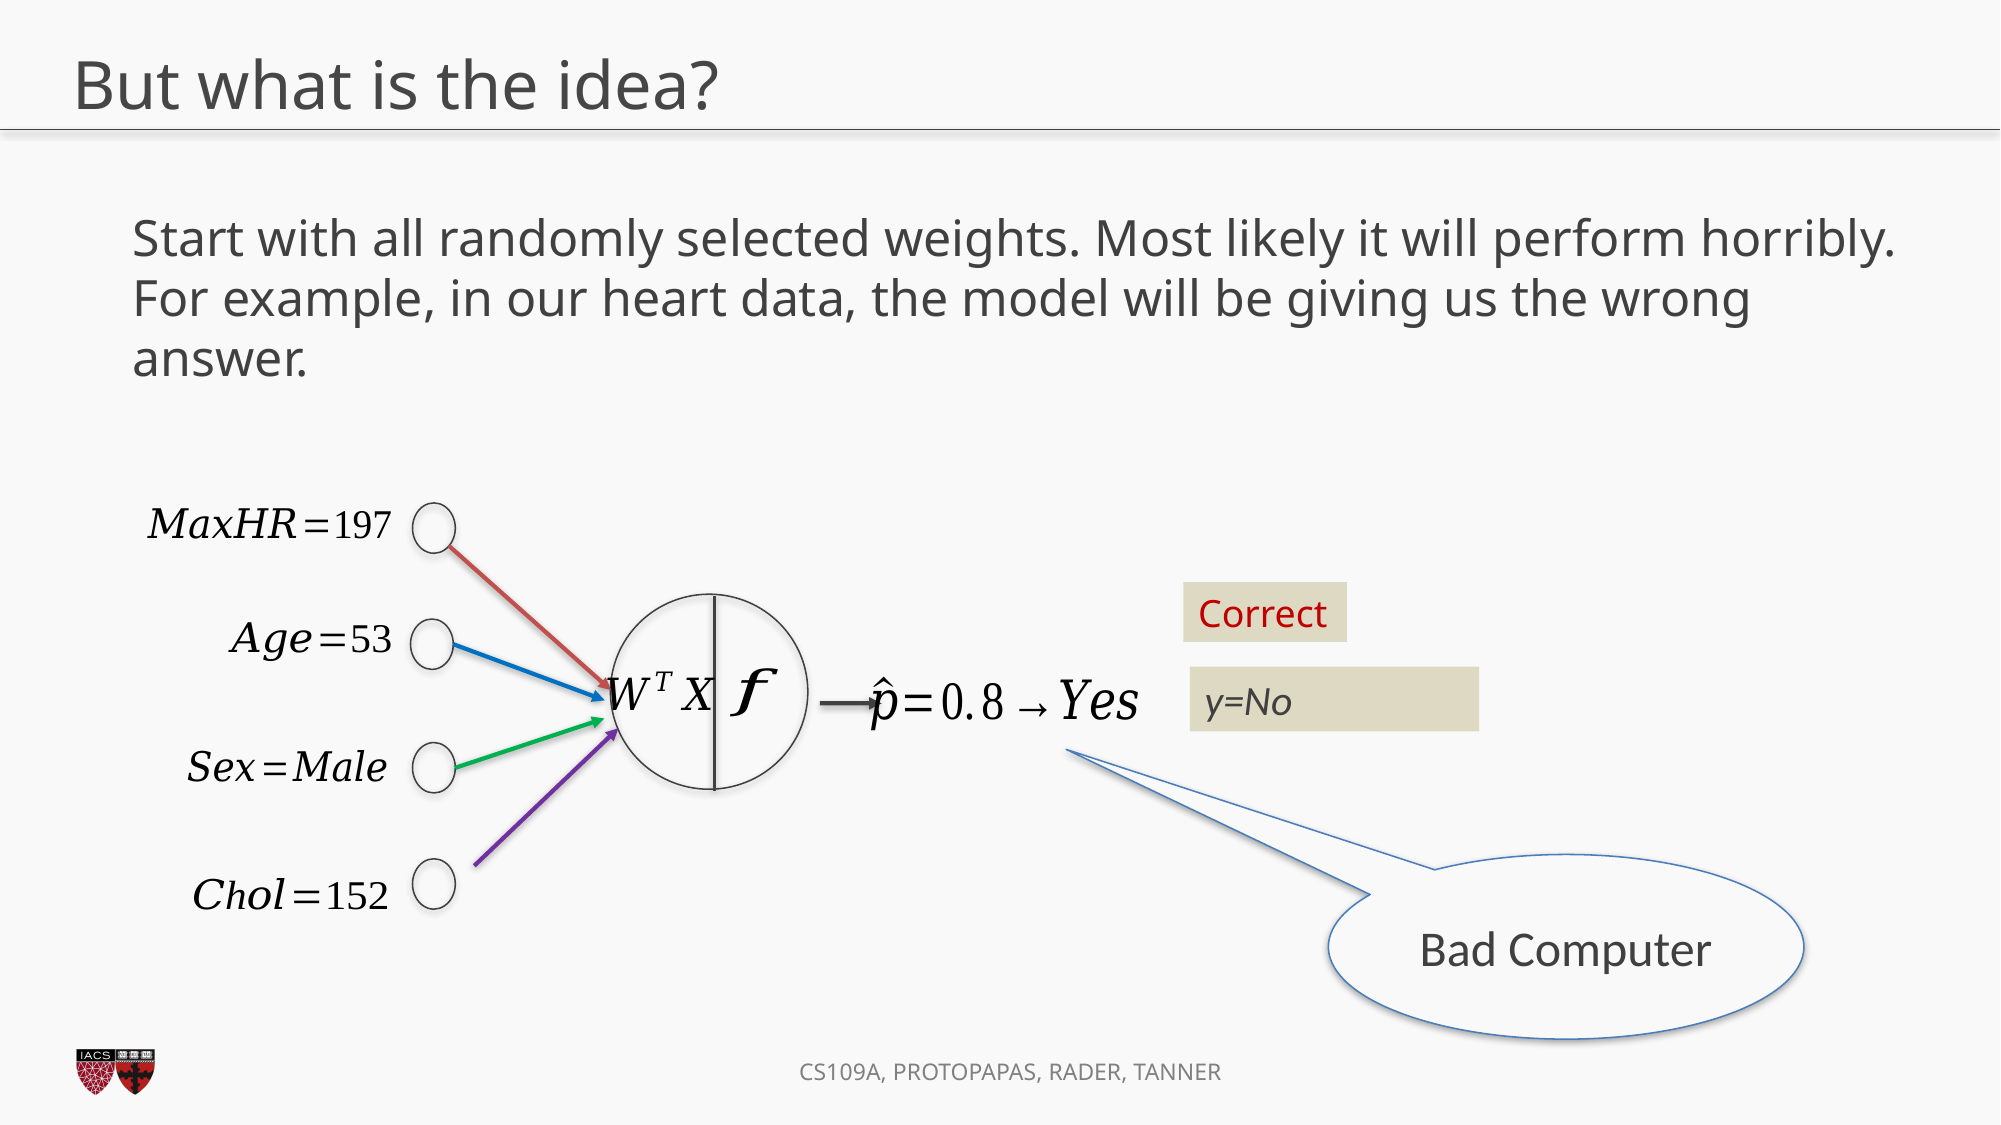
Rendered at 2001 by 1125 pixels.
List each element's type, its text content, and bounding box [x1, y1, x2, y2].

title But what is the idea? [57, 35, 1943, 162]
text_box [1183, 581, 1480, 733]
picture [75, 1049, 155, 1095]
text_box Bad Computer [1065, 748, 1805, 1040]
text_box Start with all randomly selected weights. Most likely it will perform horribly. For example, in our heart data, the model will be giving us the wrong answer. [117, 198, 1943, 394]
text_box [410, 502, 882, 910]
